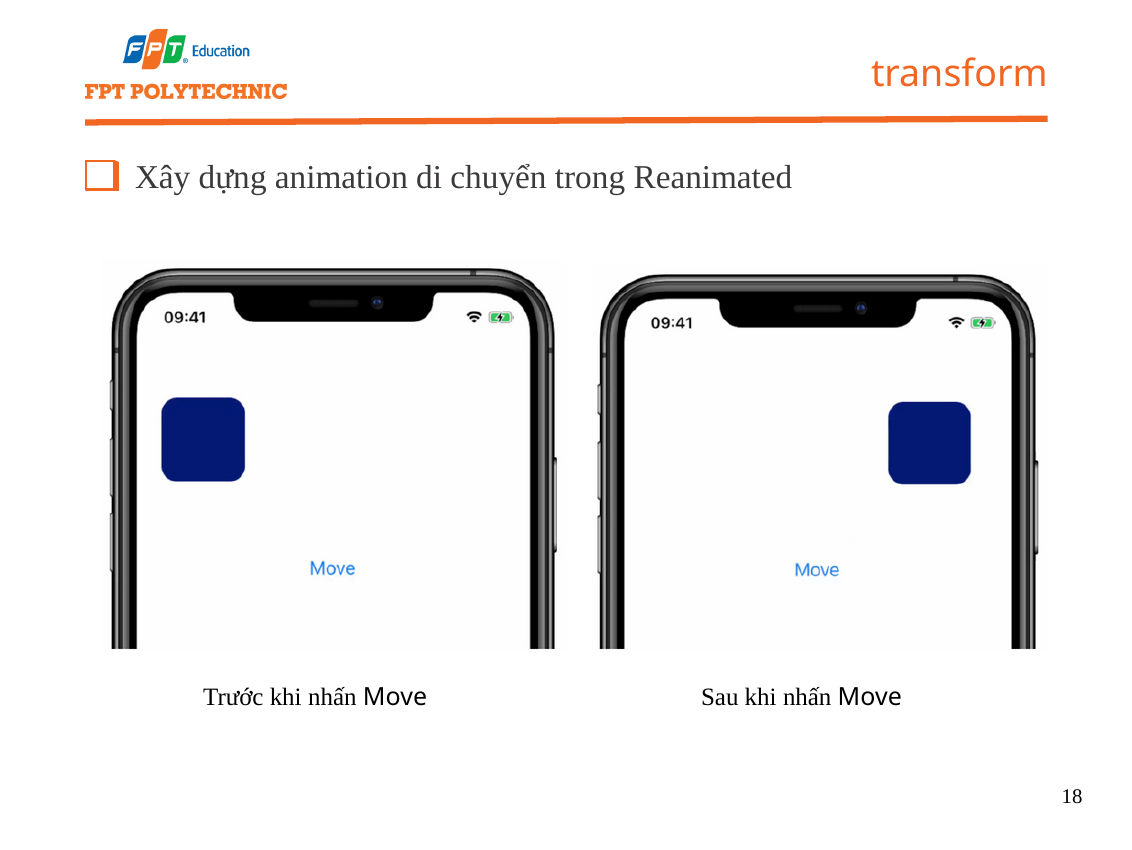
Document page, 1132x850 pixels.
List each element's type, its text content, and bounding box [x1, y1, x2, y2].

text_box 18 [1047, 778, 1083, 808]
text_box transform [316, 41, 1048, 95]
text_box [101, 258, 567, 663]
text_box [84, 148, 1038, 197]
text_box Sau khi nhấn Move [700, 675, 939, 711]
text_box [85, 29, 287, 99]
text_box Trước khi nhấn Move [203, 674, 465, 711]
text_box [591, 265, 1048, 656]
